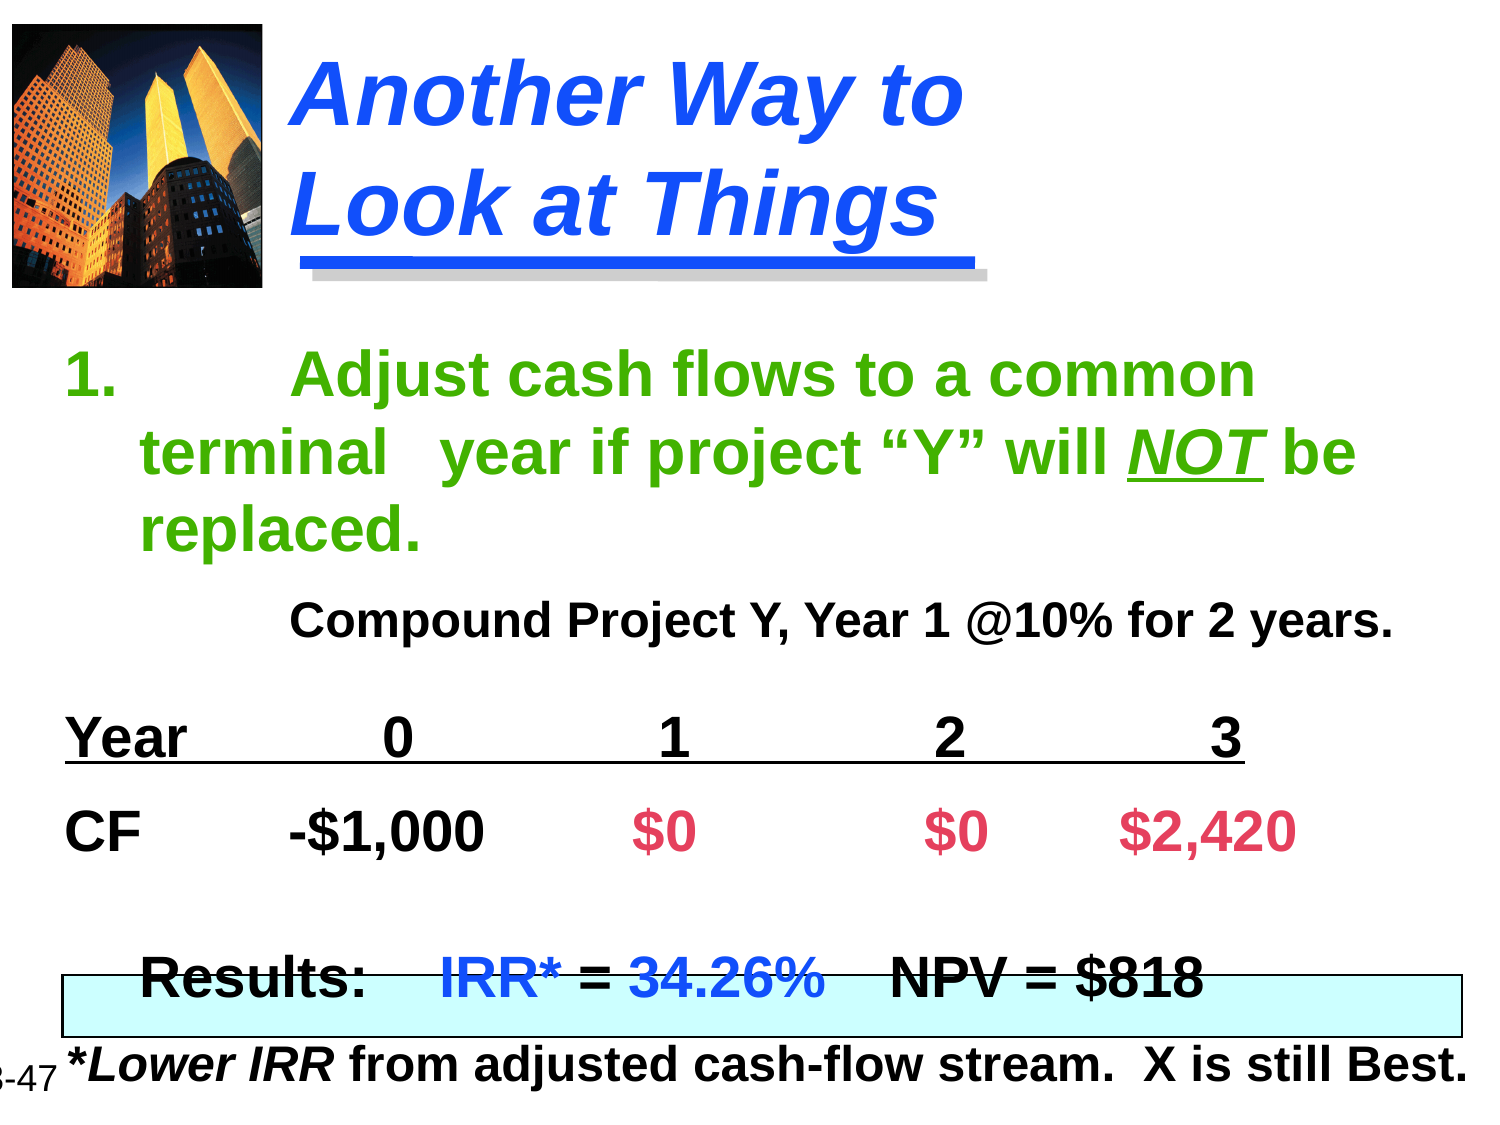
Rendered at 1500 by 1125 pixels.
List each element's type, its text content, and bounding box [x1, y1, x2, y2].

list 1. Adjust cash flows to a common terminal year if project “Y” will NOT be replaced. Compound Project Y, Year 1 @10% for 2 years. Year 0 1 2 3 CF -$1,000 $0 $0 $2,420 Results: IRR* = 34.26% NPV = $818 *Lower IRR from adjusted cash-flow stream. X is still Best. [49, 324, 1489, 1101]
title Another Way to Look at Things [275, 0, 1213, 288]
picture [12, 24, 263, 288]
